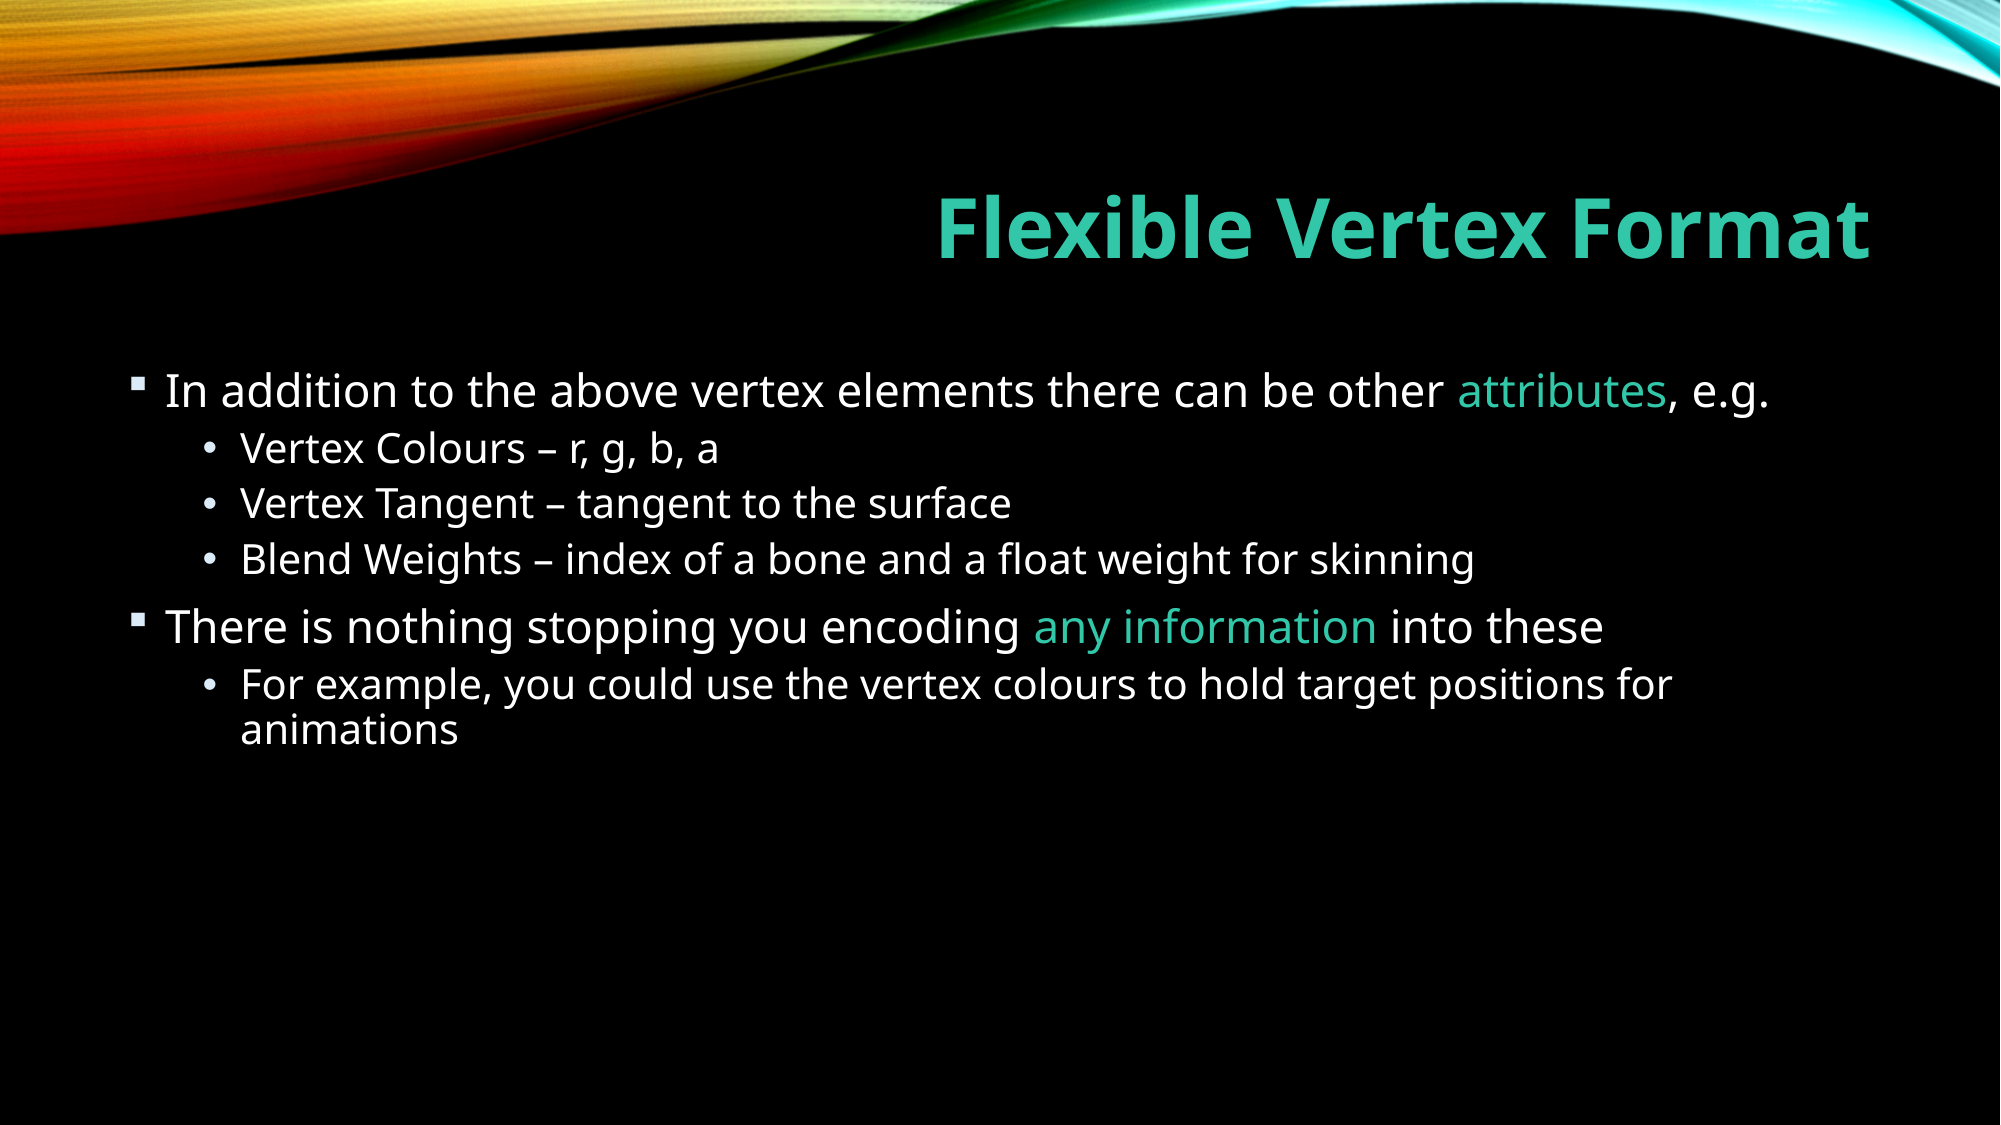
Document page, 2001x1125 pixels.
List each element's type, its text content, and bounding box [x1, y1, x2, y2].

title Flexible Vertex Format [474, 125, 1888, 338]
picture [0, 0, 2000, 237]
